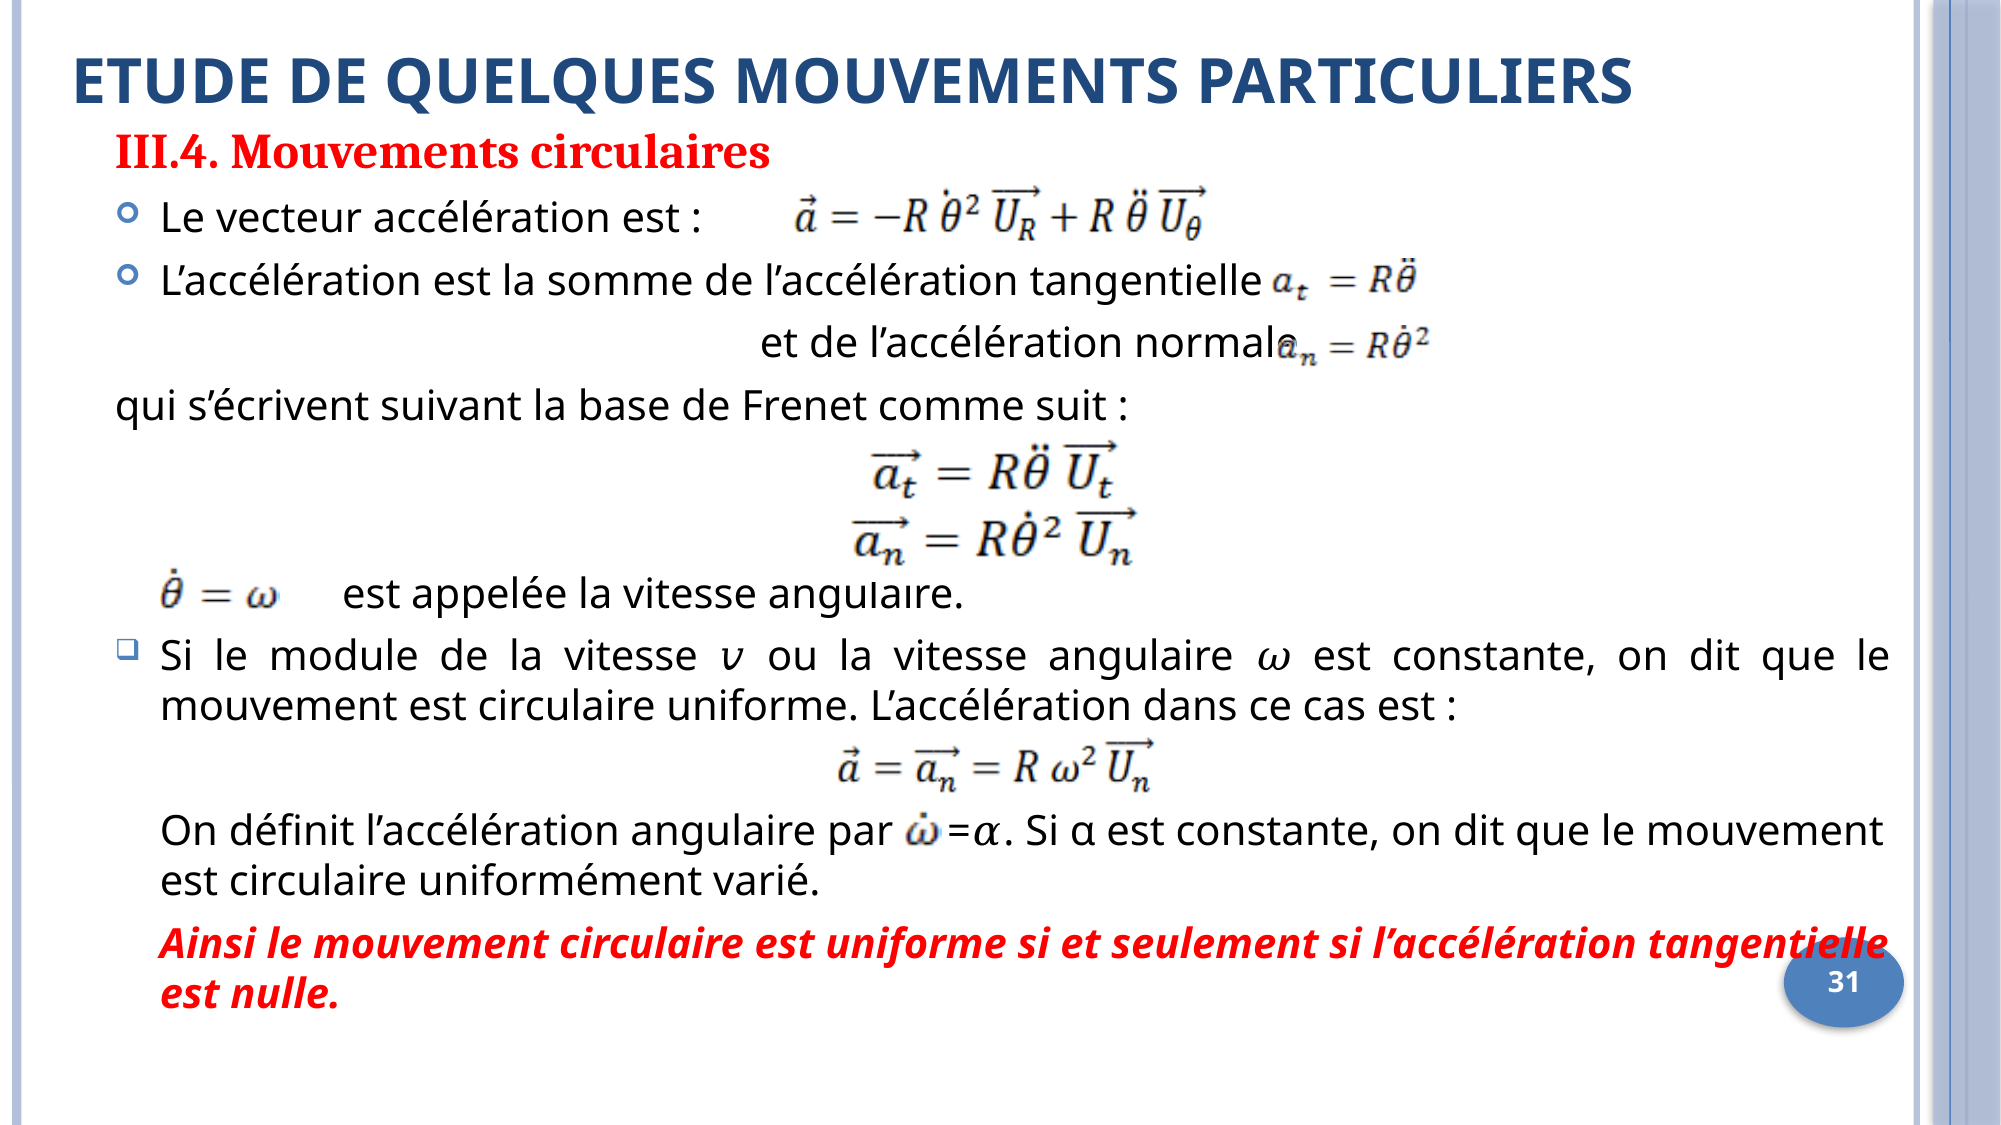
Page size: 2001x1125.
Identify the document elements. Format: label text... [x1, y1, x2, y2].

picture [821, 729, 1172, 870]
picture [1271, 257, 1421, 316]
title Etude de quelques mouvements particuliers [56, 1, 1945, 124]
picture [1277, 325, 1434, 380]
picture [785, 181, 1216, 254]
list III.4. Mouvements circulaires Le vecteur accélération est : L’accélération est la somme de l’accélération tangentielle et de l’accélération normale qui s’écrivent suivant la base de Frenet comme suit : est appelée la vitesse angulaire. Si le module de la vitesse 𝑣 ou la vitesse angulaire 𝜔 est constante, on dit que le mouvement est circulaire uniforme. L’accélération dans ce cas est : On définit l’accélération angulaire par =𝛼. Si α est constante, on dit que le mouvement est circulaire uniformément varié. Ainsi le mouvement circulaire est uniforme si et seulement si l’accélération tangentielle est nulle. [99, 111, 1907, 1087]
picture [159, 565, 280, 631]
picture [842, 433, 1157, 582]
slide_number 31 [1777, 940, 1912, 1027]
